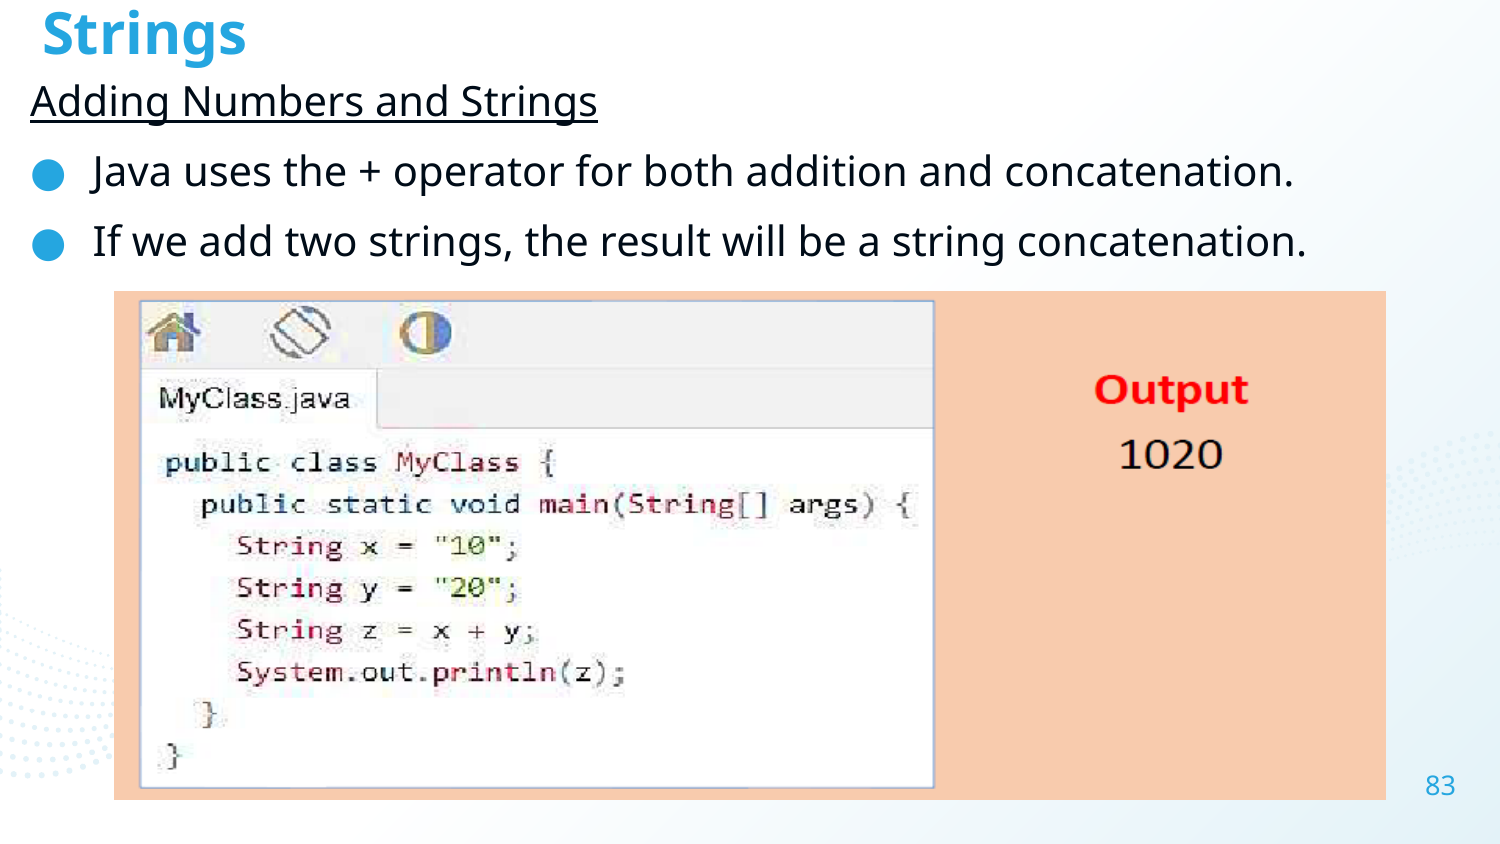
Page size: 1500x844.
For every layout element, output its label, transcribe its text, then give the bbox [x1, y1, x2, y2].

picture [113, 291, 1387, 801]
list Adding Numbers and Strings Java uses the + operator for both addition and concatenation. If we add two strings, the result will be a string concatenation. [17, 67, 1495, 844]
slide_number 83 [1366, 754, 1457, 819]
title Strings [29, 0, 1412, 67]
